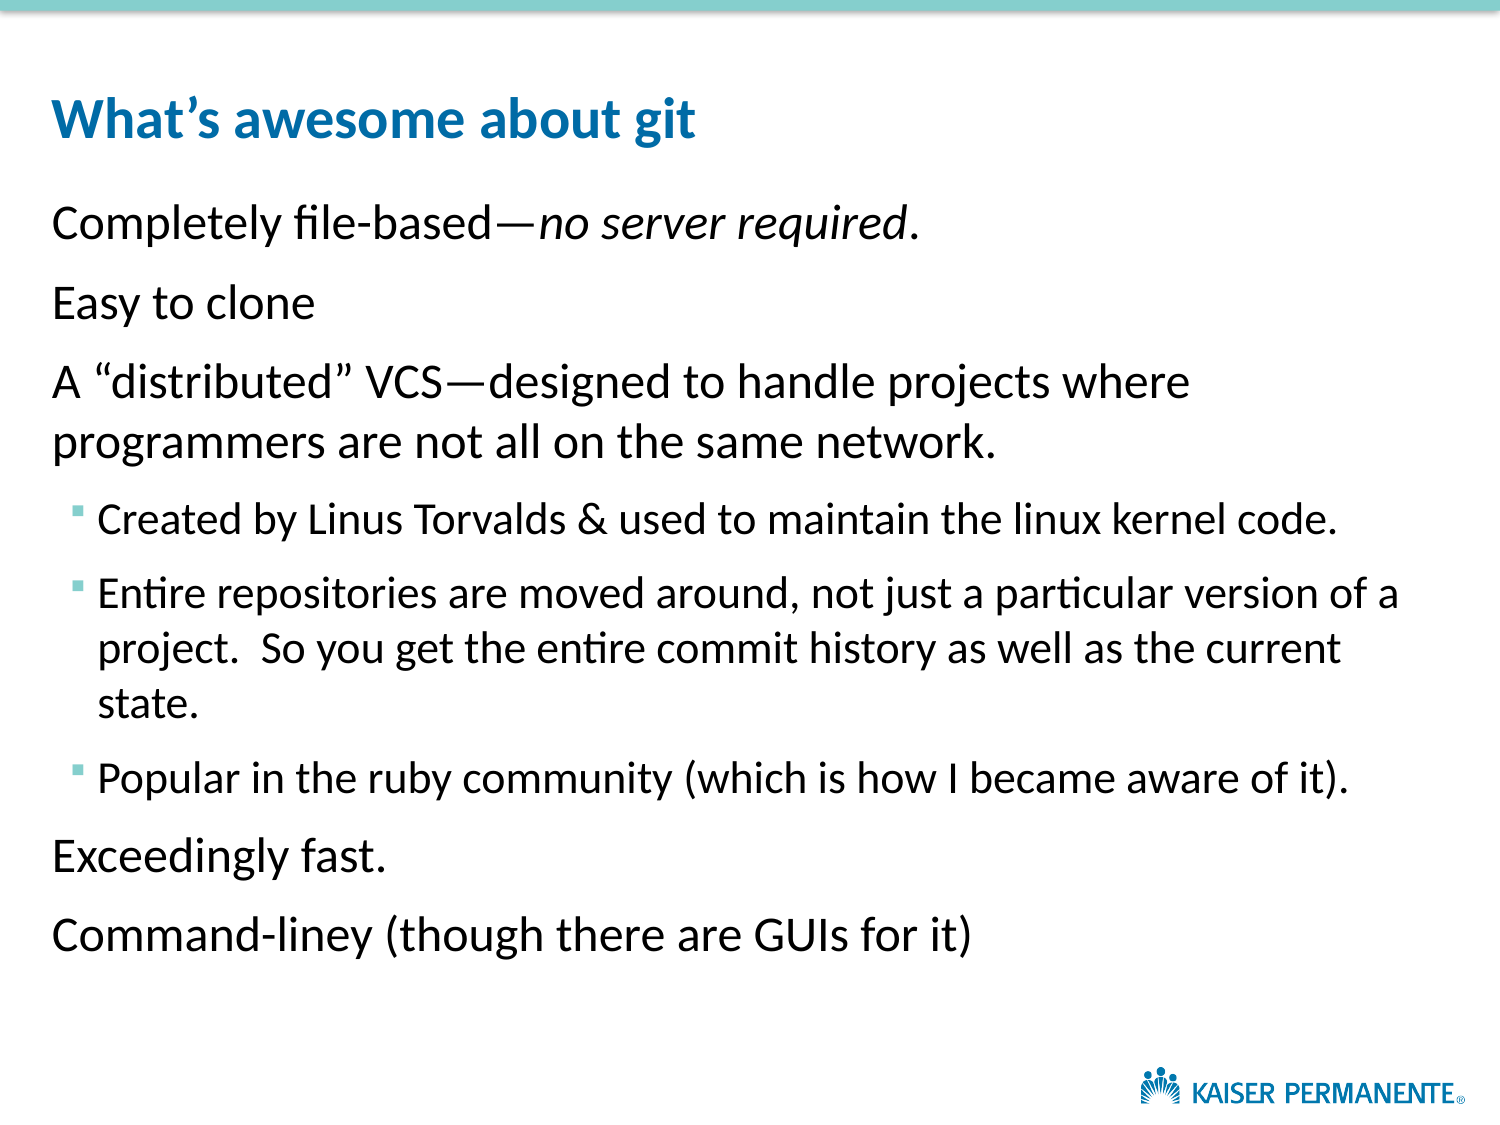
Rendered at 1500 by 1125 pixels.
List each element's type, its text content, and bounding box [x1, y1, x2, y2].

picture [1209, 1098, 1219, 1104]
picture [1413, 1093, 1419, 1104]
picture [1197, 1096, 1203, 1104]
title What’s awesome about git [37, 25, 1465, 157]
picture [1147, 1088, 1174, 1104]
picture [1378, 1091, 1385, 1104]
picture [1141, 1067, 1158, 1083]
picture [1164, 1067, 1465, 1104]
picture [1320, 1096, 1325, 1104]
picture [1425, 1086, 1430, 1104]
picture [1359, 1098, 1368, 1104]
picture [1264, 1096, 1270, 1104]
list Completely file-based—no server required. Easy to clone A “distributed” VCS—designed to handle projects where programmers are not all on the same network. Created by Linus Torvalds & used to maintain the linux kernel code. Entire repositories are moved around, not just a particular version of a project. So you get the entire commit history as well as the current state. Popular in the ruby community (which is how I became aware of it). Exceedingly fast. Command-liney (though there are GUIs for it) [37, 182, 1465, 1047]
